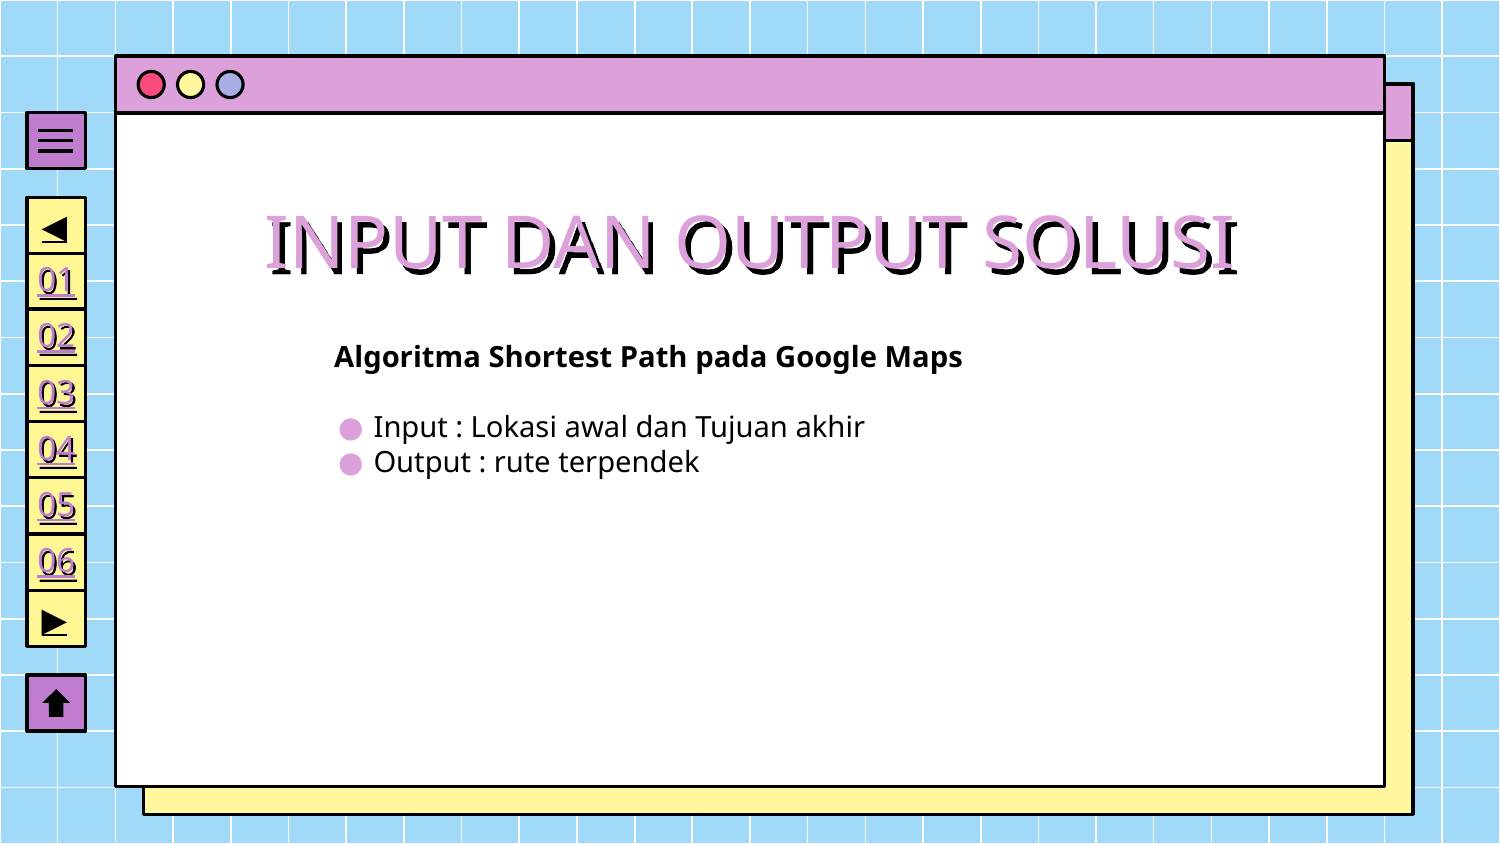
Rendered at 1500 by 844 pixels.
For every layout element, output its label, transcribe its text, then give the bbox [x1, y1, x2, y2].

title INPUT DAN OUTPUT SOLUSI [117, 181, 1383, 294]
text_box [26, 112, 86, 732]
list Algoritma Shortest Path pada Google Maps Input : Lokasi awal dan Tujuan akhir Output : rute terpendek [334, 323, 1166, 663]
